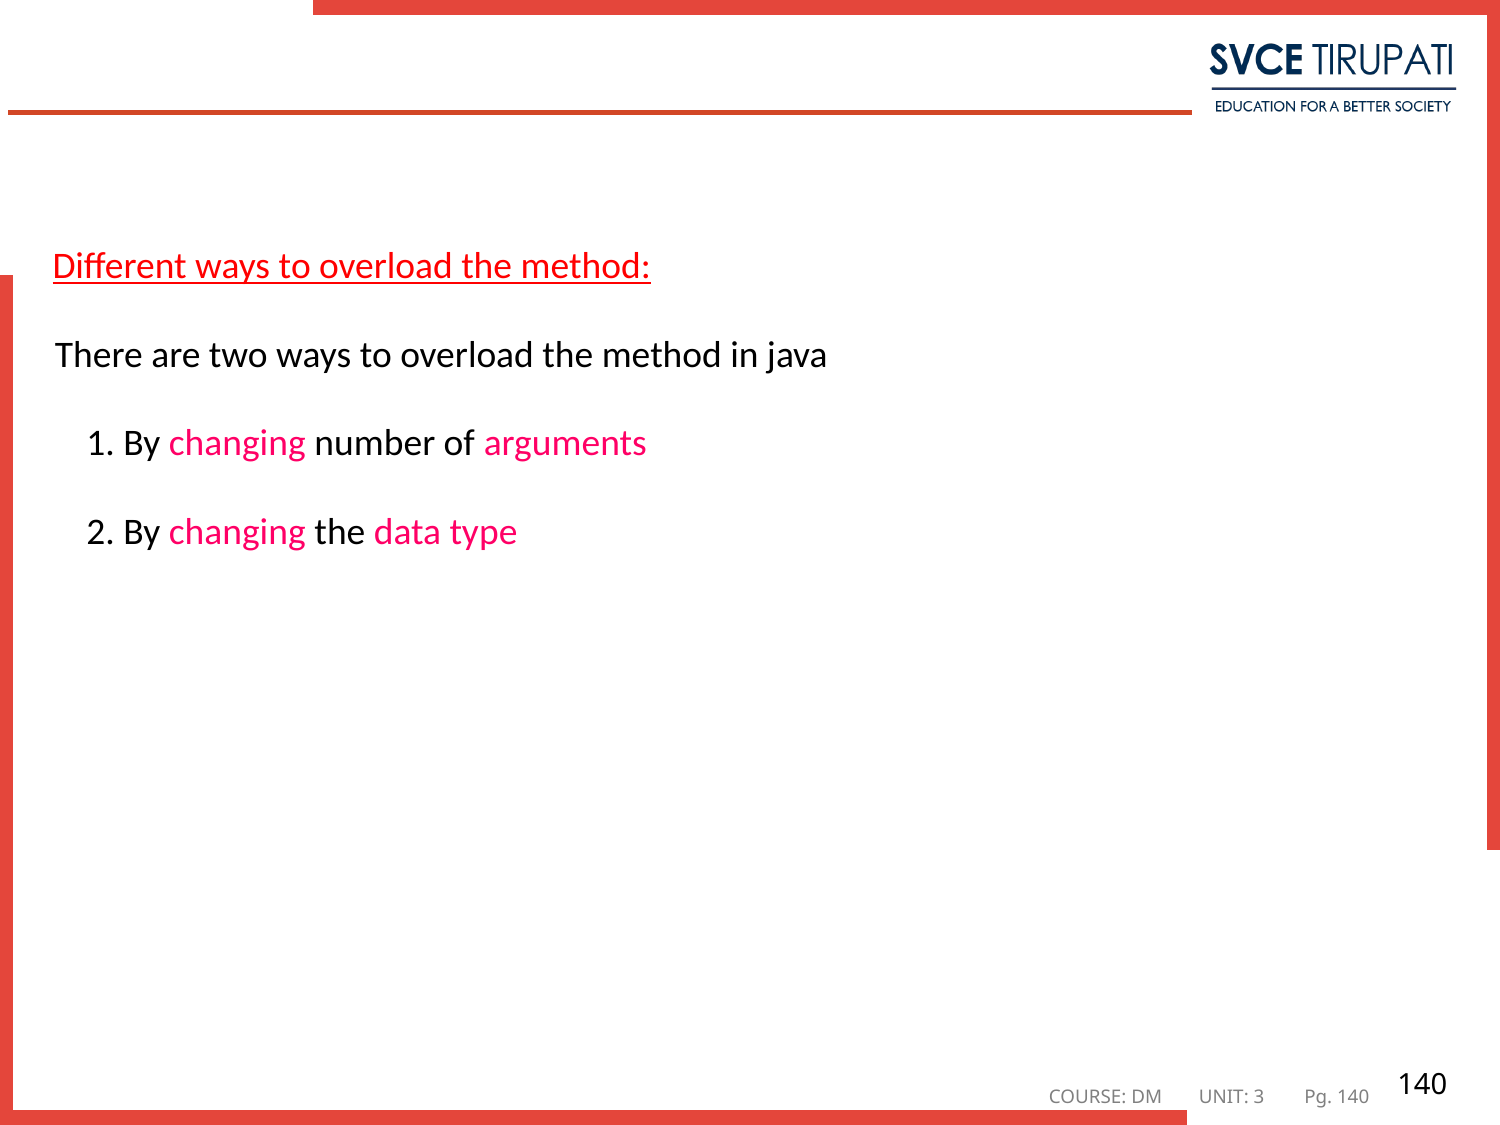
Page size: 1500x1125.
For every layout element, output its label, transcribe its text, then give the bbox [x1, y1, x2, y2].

slide_number 140 [1149, 1037, 1463, 1113]
picture [1185, 20, 1477, 124]
list Different ways to overload the method: There are two ways to overload the method in java 1. By changing number of arguments 2. By changing the data type [37, 224, 1463, 1006]
